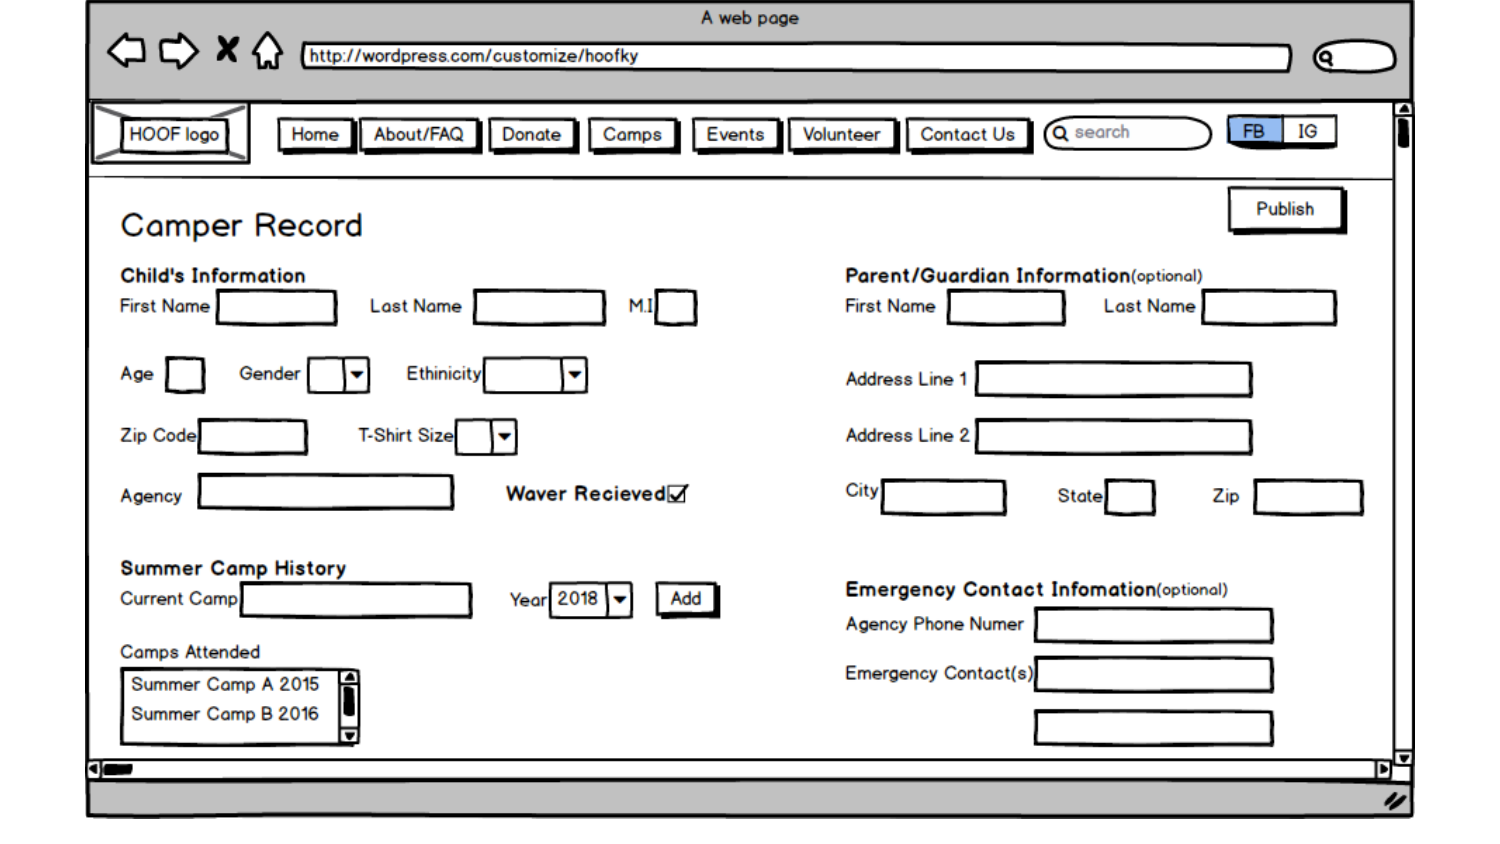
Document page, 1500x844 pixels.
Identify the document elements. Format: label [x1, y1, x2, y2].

picture [85, 0, 1415, 819]
